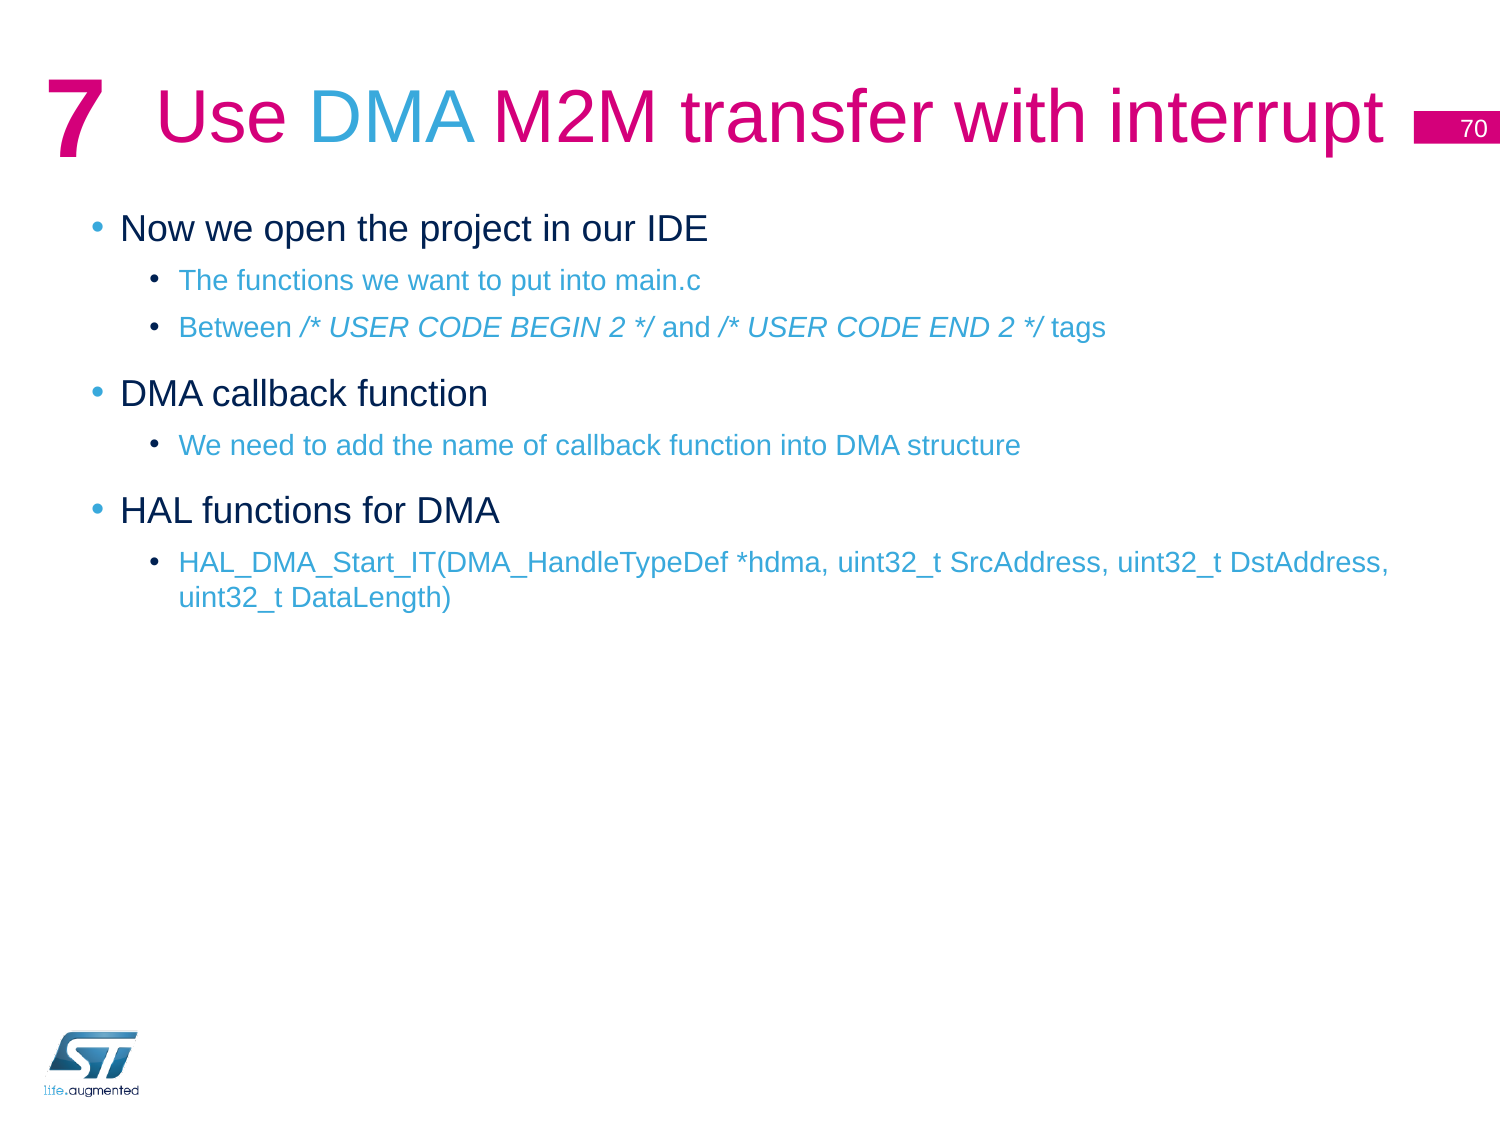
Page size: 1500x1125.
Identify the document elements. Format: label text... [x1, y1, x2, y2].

title Use DMA M2M transfer with interrupt [74, 18, 1400, 196]
picture [36, 1022, 147, 1103]
slide_number 70 [1413, 111, 1500, 144]
list Now we open the project in our IDE The functions we want to put into main.c Between /* USER CODE BEGIN 2 */ and /* USER CODE END 2 */ tags DMA callback function We need to add the name of callback function into DMA structure HAL functions for DMA HAL_DMA_Start_IT(DMA_HandleTypeDef *hdma, uint32_t SrcAddress, uint32_t DstAddress, uint32_t DataLength) [75, 196, 1427, 626]
text_box 7 [29, 19, 151, 207]
